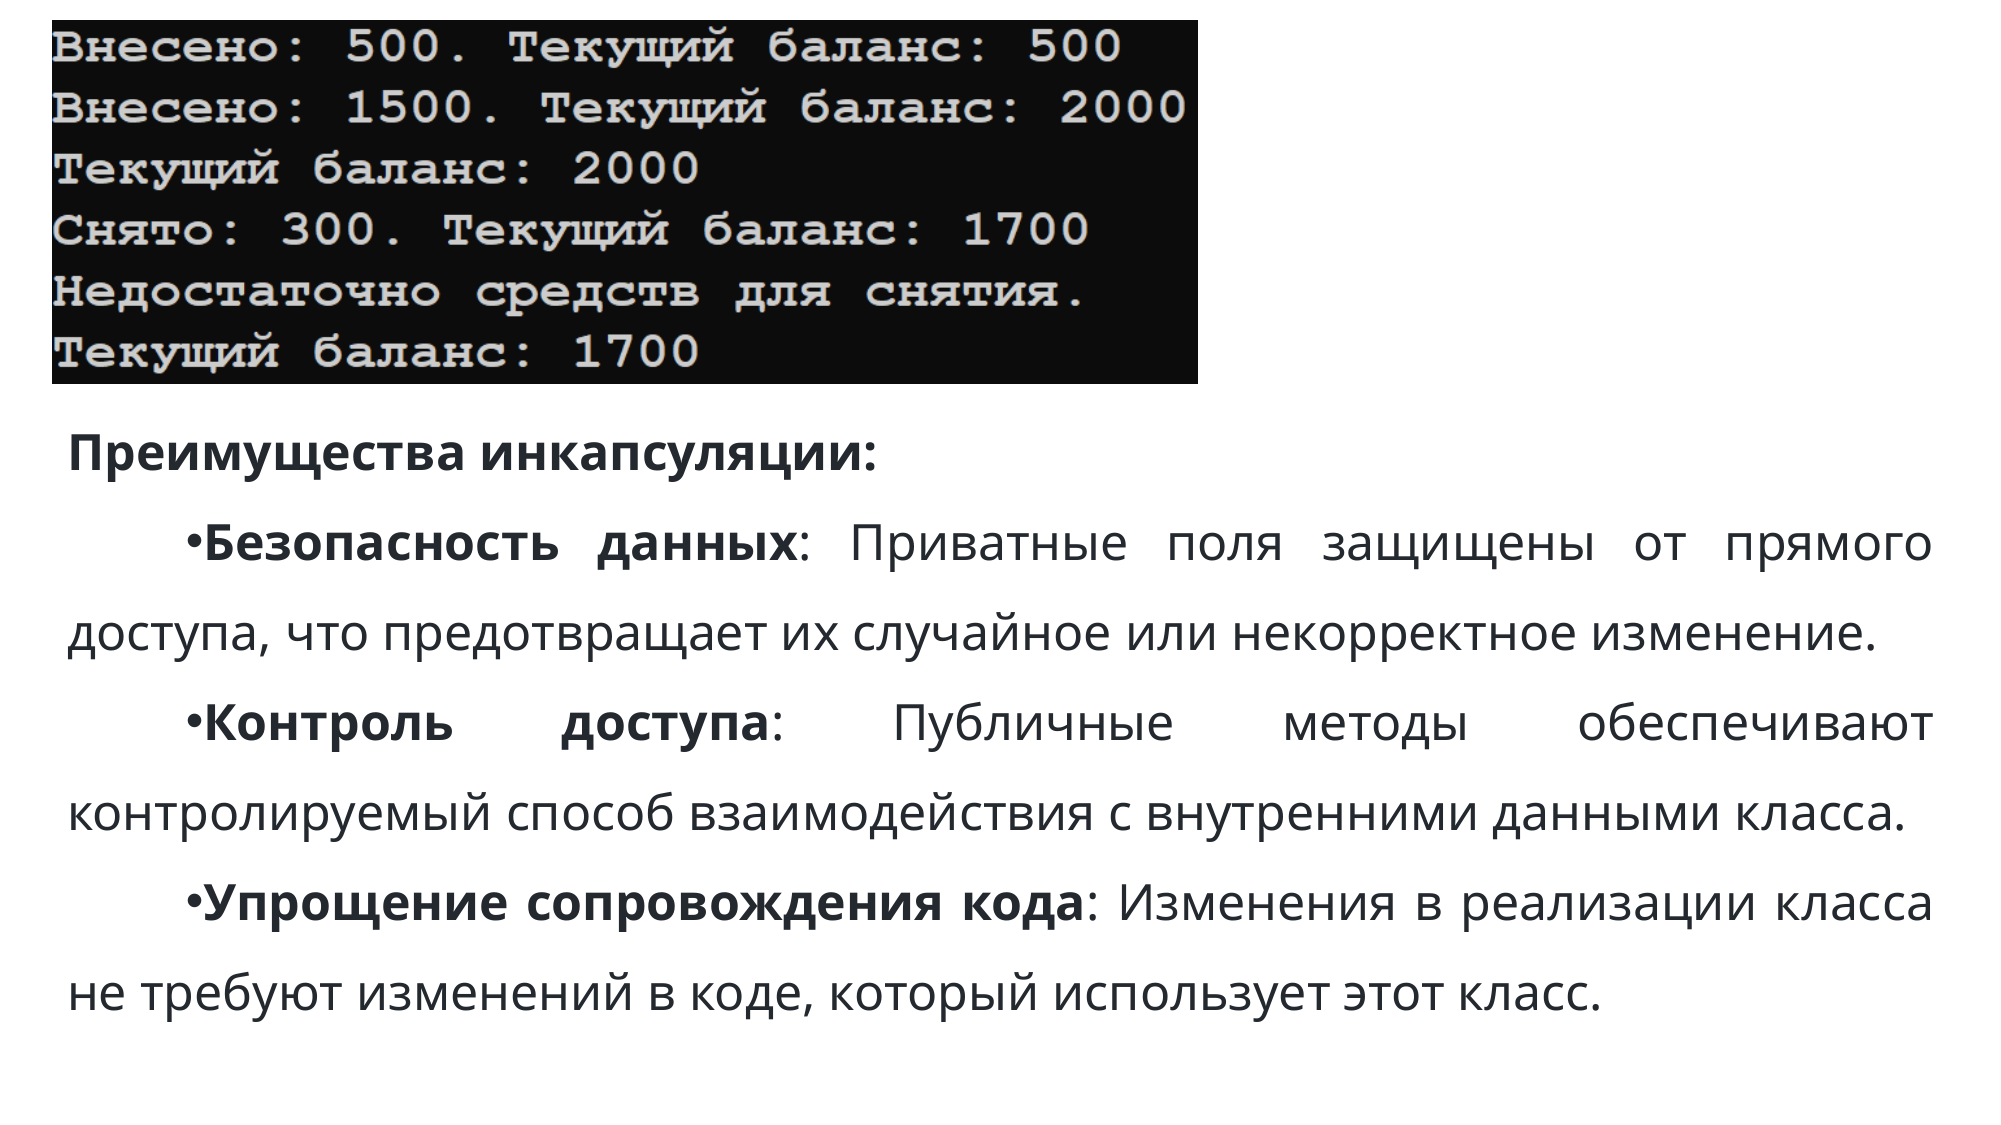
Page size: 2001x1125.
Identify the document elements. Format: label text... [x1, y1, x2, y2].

text_box Преимущества инкапсуляции: Безопасность данных: Приватные поля защищены от прямого доступа, что предотвращает их случайное или некорректное изменение. Контроль доступа: Публичные методы обеспечивают контролируемый способ взаимодействия с внутренними данными класса. Упрощение сопровождения кода: Изменения в реализации класса не требуют изменений в коде, который использует этот класс. [52, 382, 1950, 1028]
picture [52, 20, 1198, 384]
